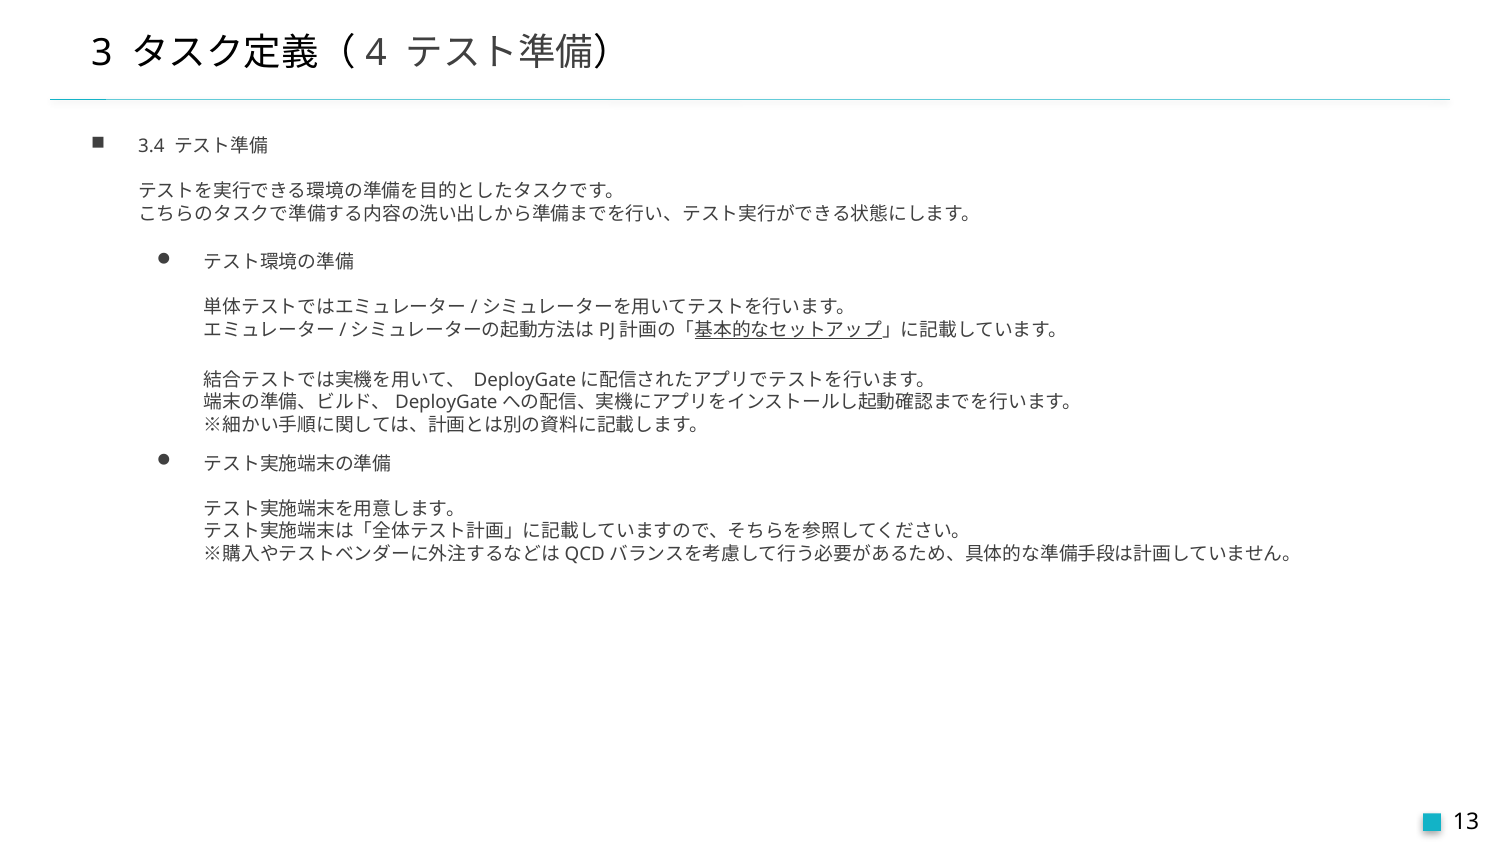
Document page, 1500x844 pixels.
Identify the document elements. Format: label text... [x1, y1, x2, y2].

text_box 3 タスク定義（4 テスト準備） [76, 20, 1427, 81]
list 3.4 テスト準備 テストを実行できる環境の準備を目的としたタスクです。 こちらのタスクで準備する内容の洗い出しから準備までを行い、テスト実行ができる状態にします。 テスト環境の準備 単体テストではエミュレーター/シミュレーターを用いてテストを行います。 エミュレーター/シミュレーターの起動方法はPJ計画の「基本的なセットアップ」に記載しています。 結合テストでは実機を用いて、 DeployGateに配信されたアプリでテストを行います。 端末の準備、ビルド、DeployGateへの配信、実機にアプリをインストールし起動確認までを行います。 ※細かい手順に関しては、計画とは別の資料に記載します。 テスト実施端末の準備 テスト実施端末を用意します。 テスト実施端末は「全体テスト計画」に記載していますので、そちらを参照してください。 ※購入やテストベンダーに外注するなどはQCDバランスを考慮して行う必要があるため、具体的な準備手段は計画していません。 [76, 126, 1437, 604]
